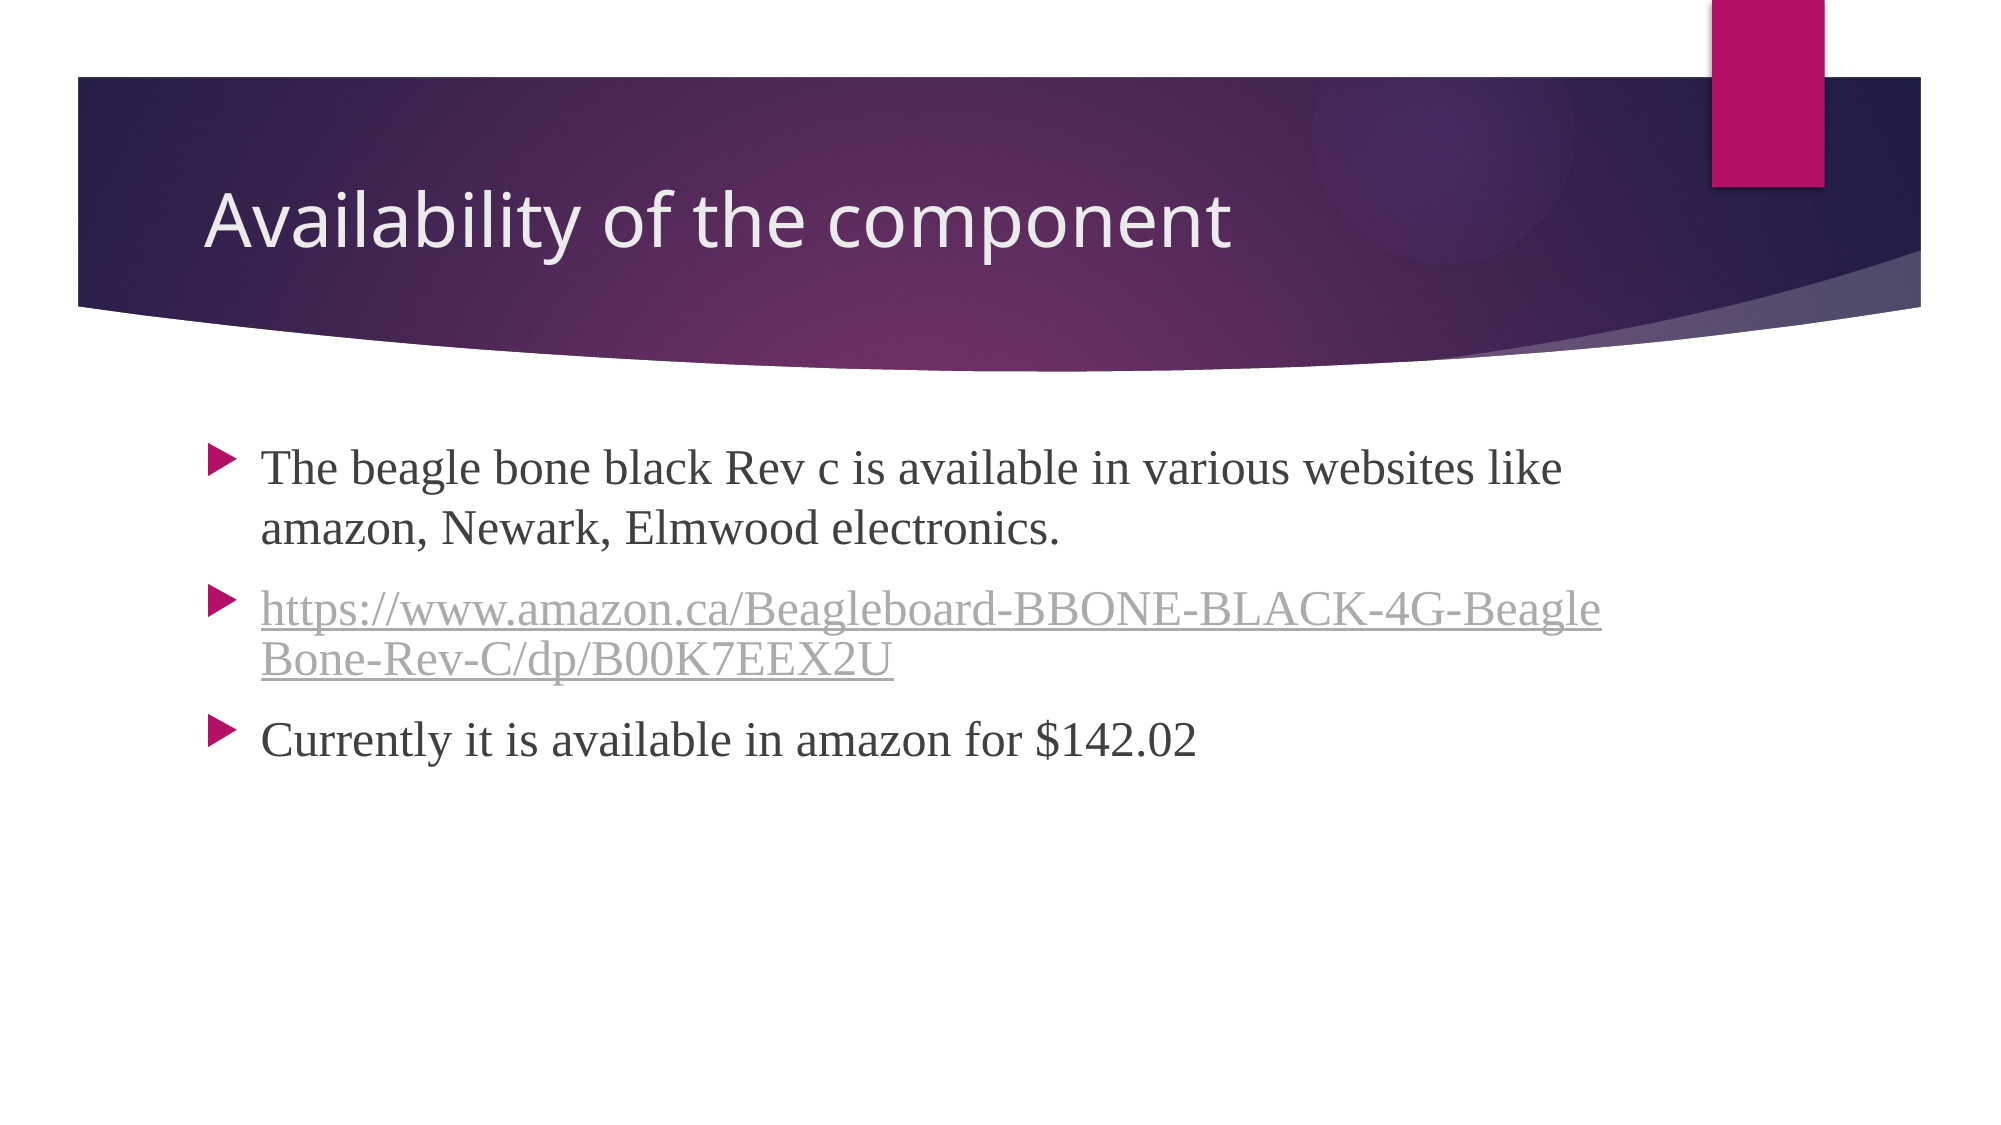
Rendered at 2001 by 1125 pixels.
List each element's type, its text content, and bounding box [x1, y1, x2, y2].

list The beagle bone black Rev c is available in various websites like amazon, Newark, Elmwood electronics. https://www.amazon.ca/Beagleboard-BBONE-BLACK-4G-BeagleBone-Rev-C/dp/B00K7EEX2U Currently it is available in amazon for $142.02 [189, 427, 1638, 988]
title Availability of the component [189, 159, 1627, 276]
